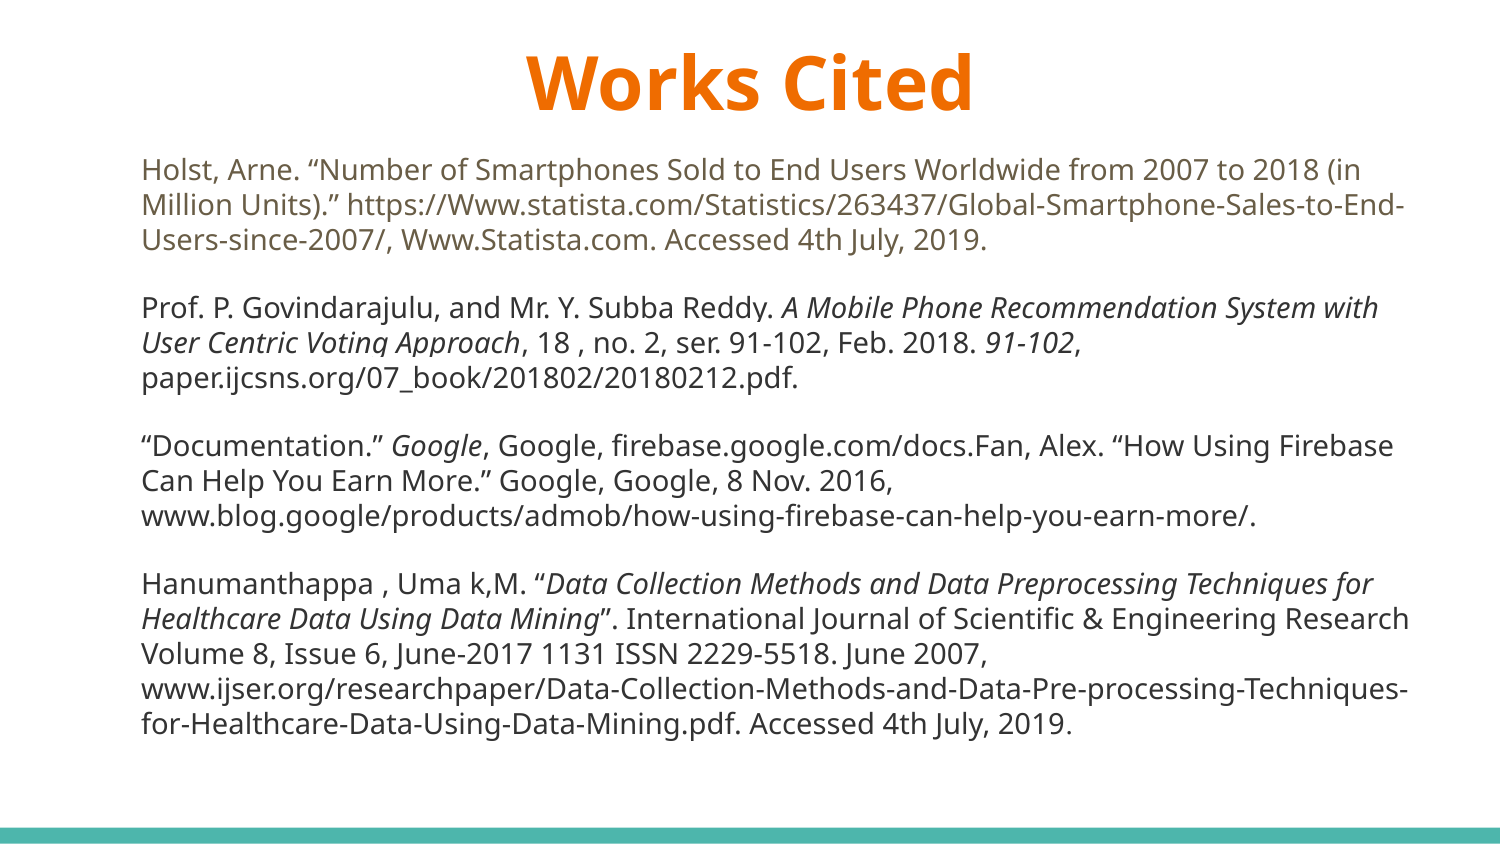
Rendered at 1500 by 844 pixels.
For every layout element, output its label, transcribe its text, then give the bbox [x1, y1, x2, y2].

list Holst, Arne. “Number of Smartphones Sold to End Users Worldwide from 2007 to 2018 (in Million Units).” https://Www.statista.com/Statistics/263437/Global-Smartphone-Sales-to-End-Users-since-2007/, Www.Statista.com. Accessed 4th July, 2019. Prof. P. Govindarajulu, and Mr. Y. Subba Reddy. A Mobile Phone Recommendation System with User Centric Voting Approach, 18 , no. 2, ser. 91-102, Feb. 2018. 91-102, paper.ijcsns.org/07_book/201802/20180212.pdf. “Documentation.” Google, Google, firebase.google.com/docs.Fan, Alex. “How Using Firebase Can Help You Earn More.” Google, Google, 8 Nov. 2016, www.blog.google/products/admob/how-using-firebase-can-help-you-earn-more/. Hanumanthappa , Uma k,M. “Data Collection Methods and Data Preprocessing Techniques for Healthcare Data Using Data Mining”. International Journal of Scientific & Engineering Research Volume 8, Issue 6, June-2017 1131 ISSN 2229-5518. June 2007, www.ijser.org/researchpaper/Data-Collection-Methods-and-Data-Pre-processing-Techniques-for-Healthcare-Data-Using-Data-Mining.pdf. Accessed 4th July, 2019. [51, 136, 1449, 828]
title Works Cited [61, 20, 1460, 137]
